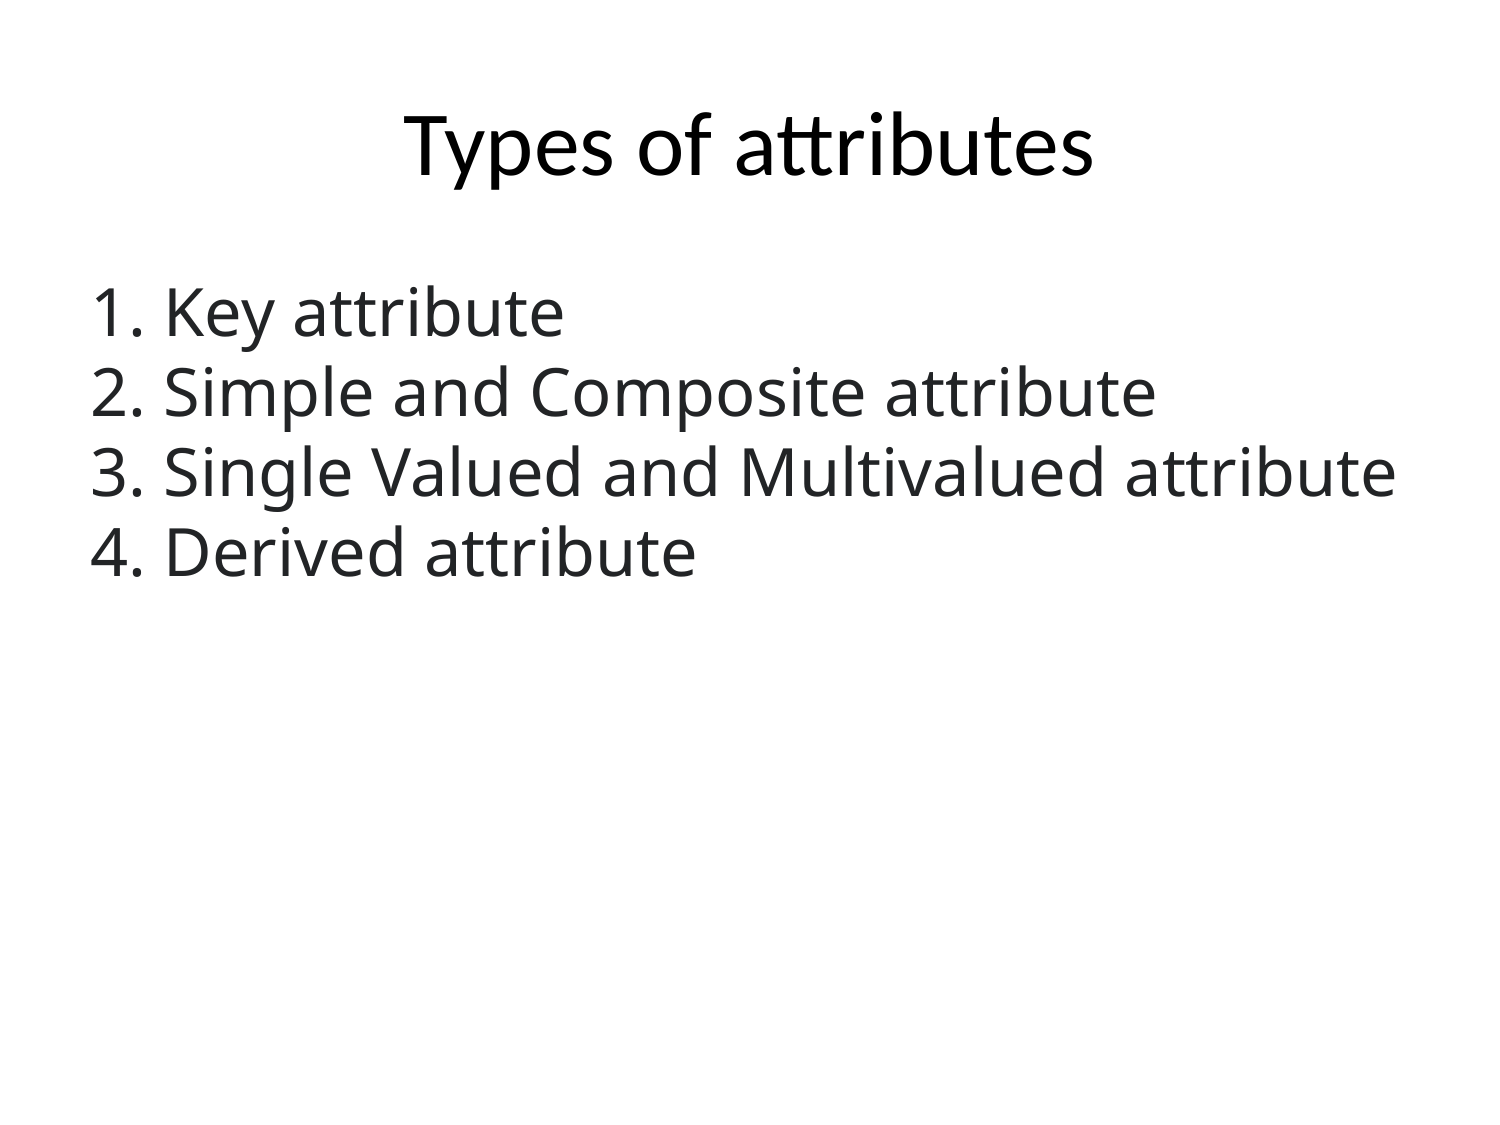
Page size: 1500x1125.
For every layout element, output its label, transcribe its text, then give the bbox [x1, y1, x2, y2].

list 1. Key attribute 2. Simple and Composite attribute 3. Single Valued and Multivalued attribute 4. Derived attribute [75, 262, 1425, 1005]
title Types of attributes [75, 45, 1425, 233]
